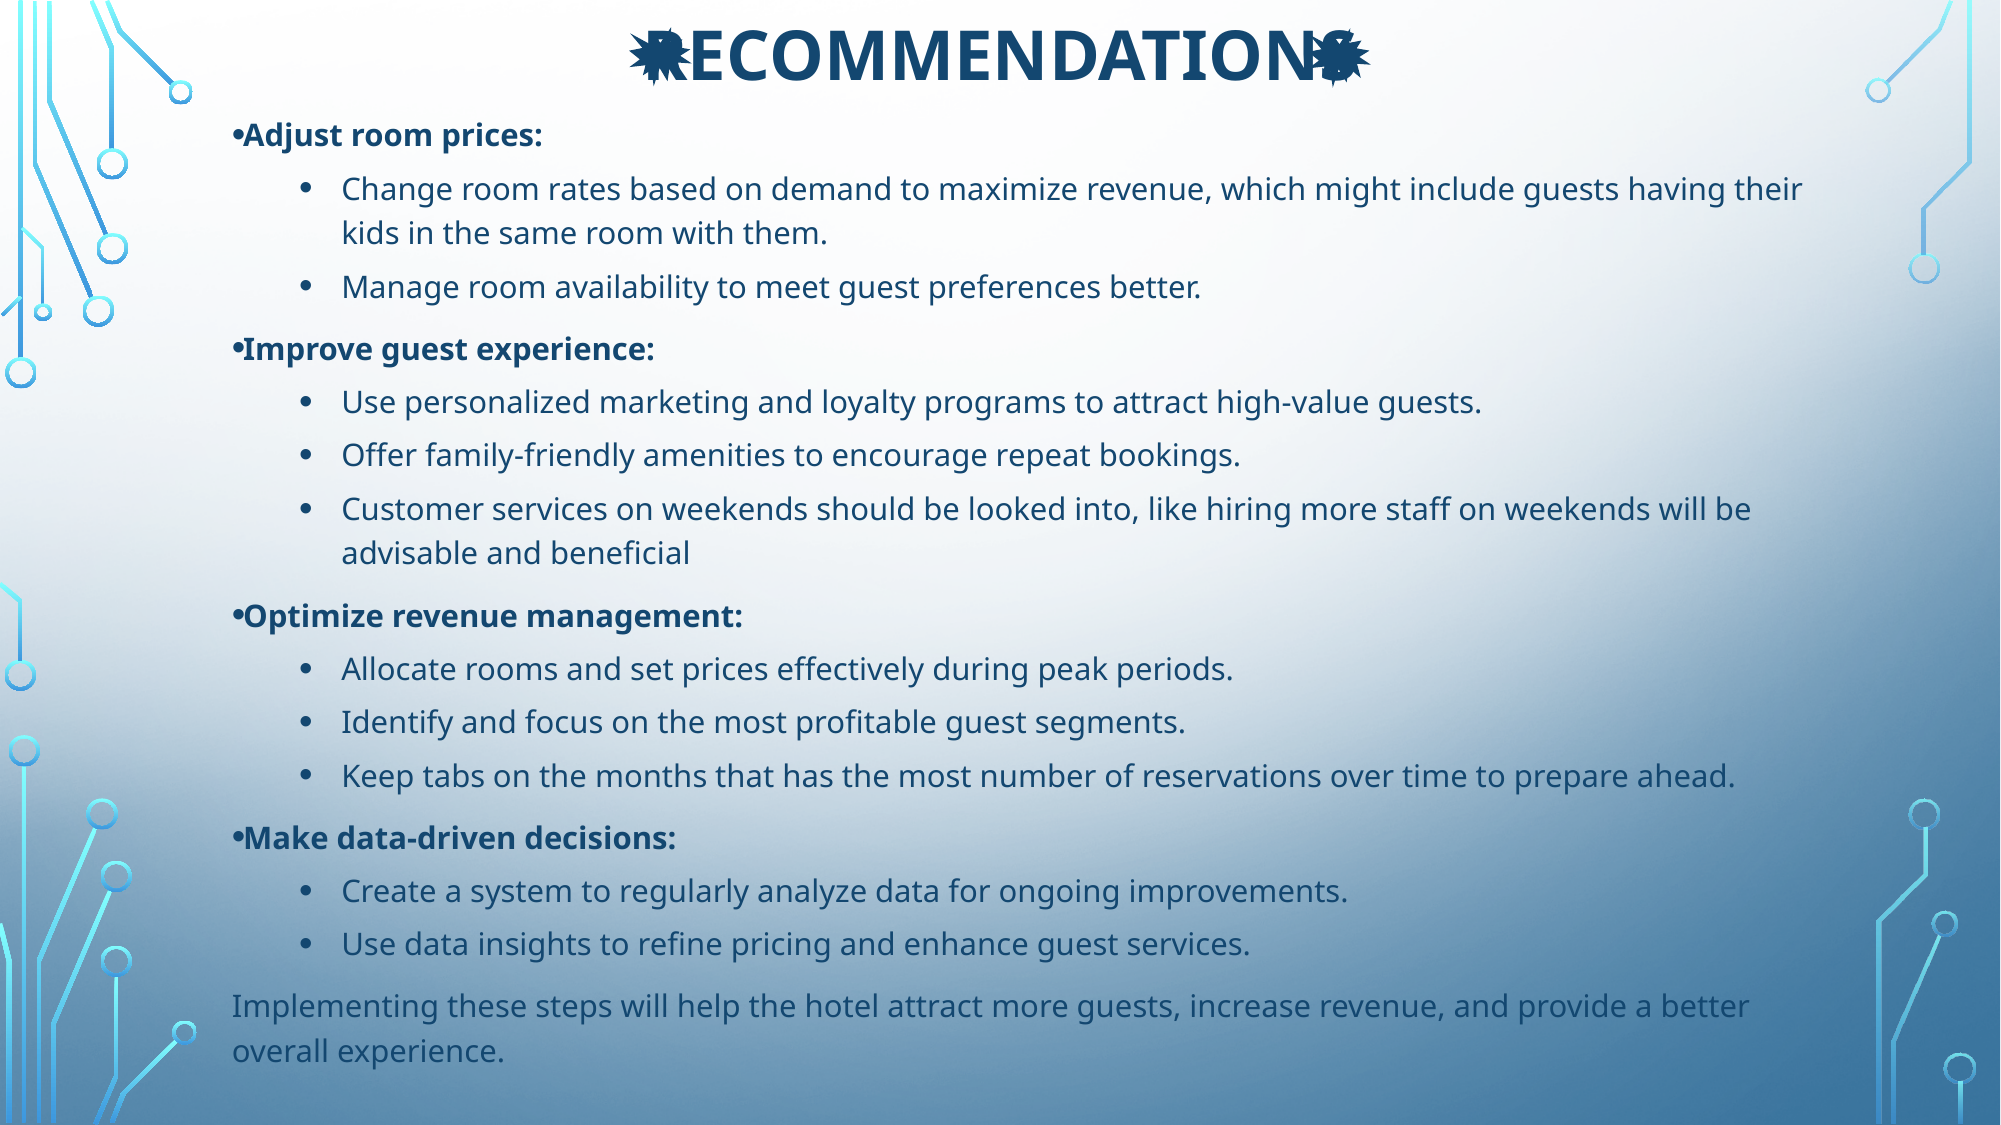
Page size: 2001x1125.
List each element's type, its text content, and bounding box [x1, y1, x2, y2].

title Recommendations [187, 13, 1813, 103]
text_box [627, 25, 694, 88]
text_box [1306, 27, 1373, 89]
list Adjust room prices: Change room rates based on demand to maximize revenue, which might include guests having their kids in the same room with them. Manage room availability to meet guest preferences better. Improve guest experience: Use personalized marketing and loyalty programs to attract high-value guests. Offer family-friendly amenities to encourage repeat bookings. Customer services on weekends should be looked into, like hiring more staff on weekends will be advisable and beneficial Optimize revenue management: Allocate rooms and set prices effectively during peak periods. Identify and focus on the most profitable guest segments. Keep tabs on the months that has the most number of reservations over time to prepare ahead. Make data-driven decisions: Create a system to regularly analyze data for ongoing improvements. Use data insights to refine pricing and enhance guest services. Implementing these steps will help the hotel attract more guests, increase revenue, and provide a better overall experience. [216, 100, 1842, 1082]
